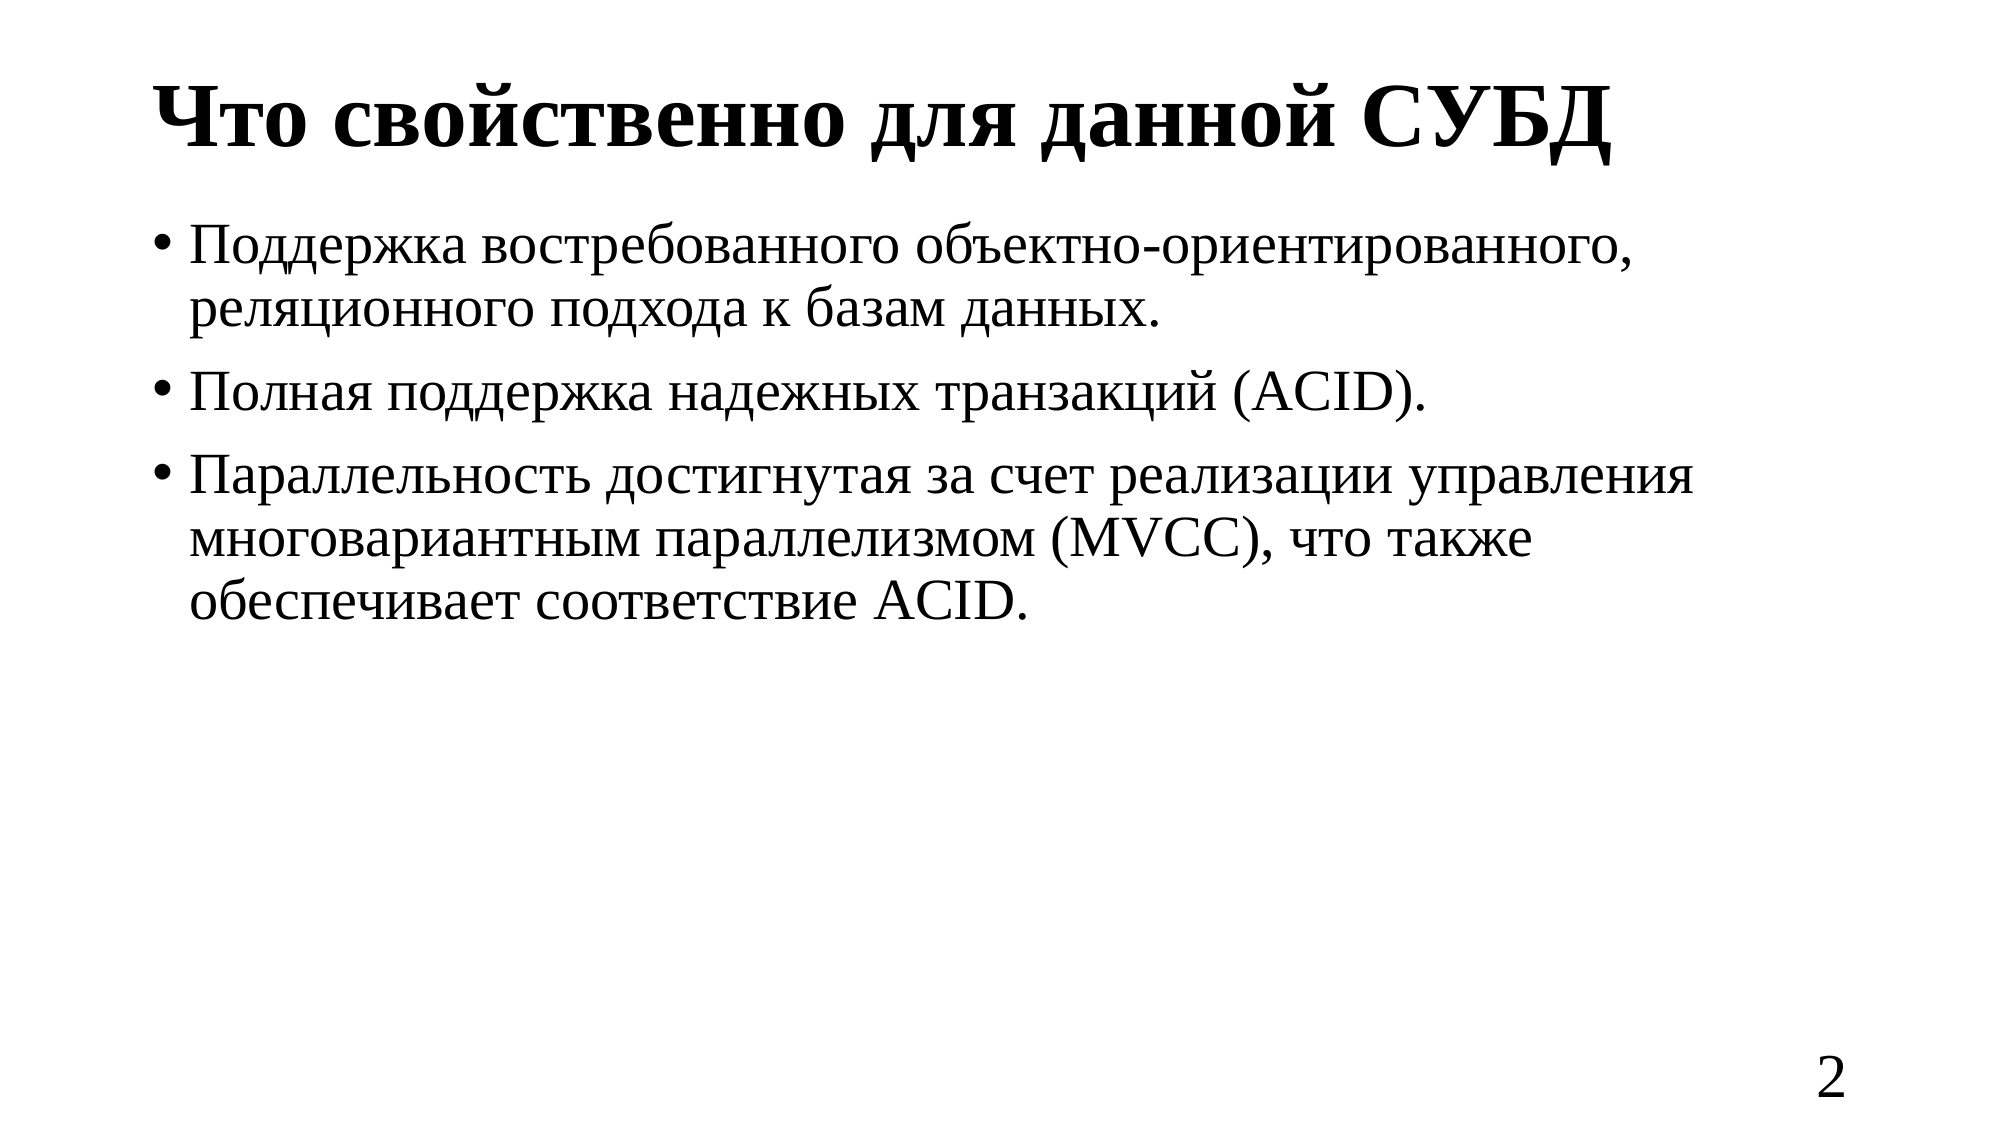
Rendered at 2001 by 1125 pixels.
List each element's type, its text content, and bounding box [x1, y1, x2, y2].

title Что свойственно для данной СУБД [137, 59, 1863, 205]
list Поддержка востребованного объектно-ориентированного, реляционного подхода к базам данных. Полная поддержка надежных транзакций (ACID). Параллельность достигнутая за счет реализации управления многовариантным параллелизмом (MVCC), что также обеспечивает соответствие ACID. [137, 205, 1863, 920]
slide_number 2 [1412, 1042, 1863, 1103]
